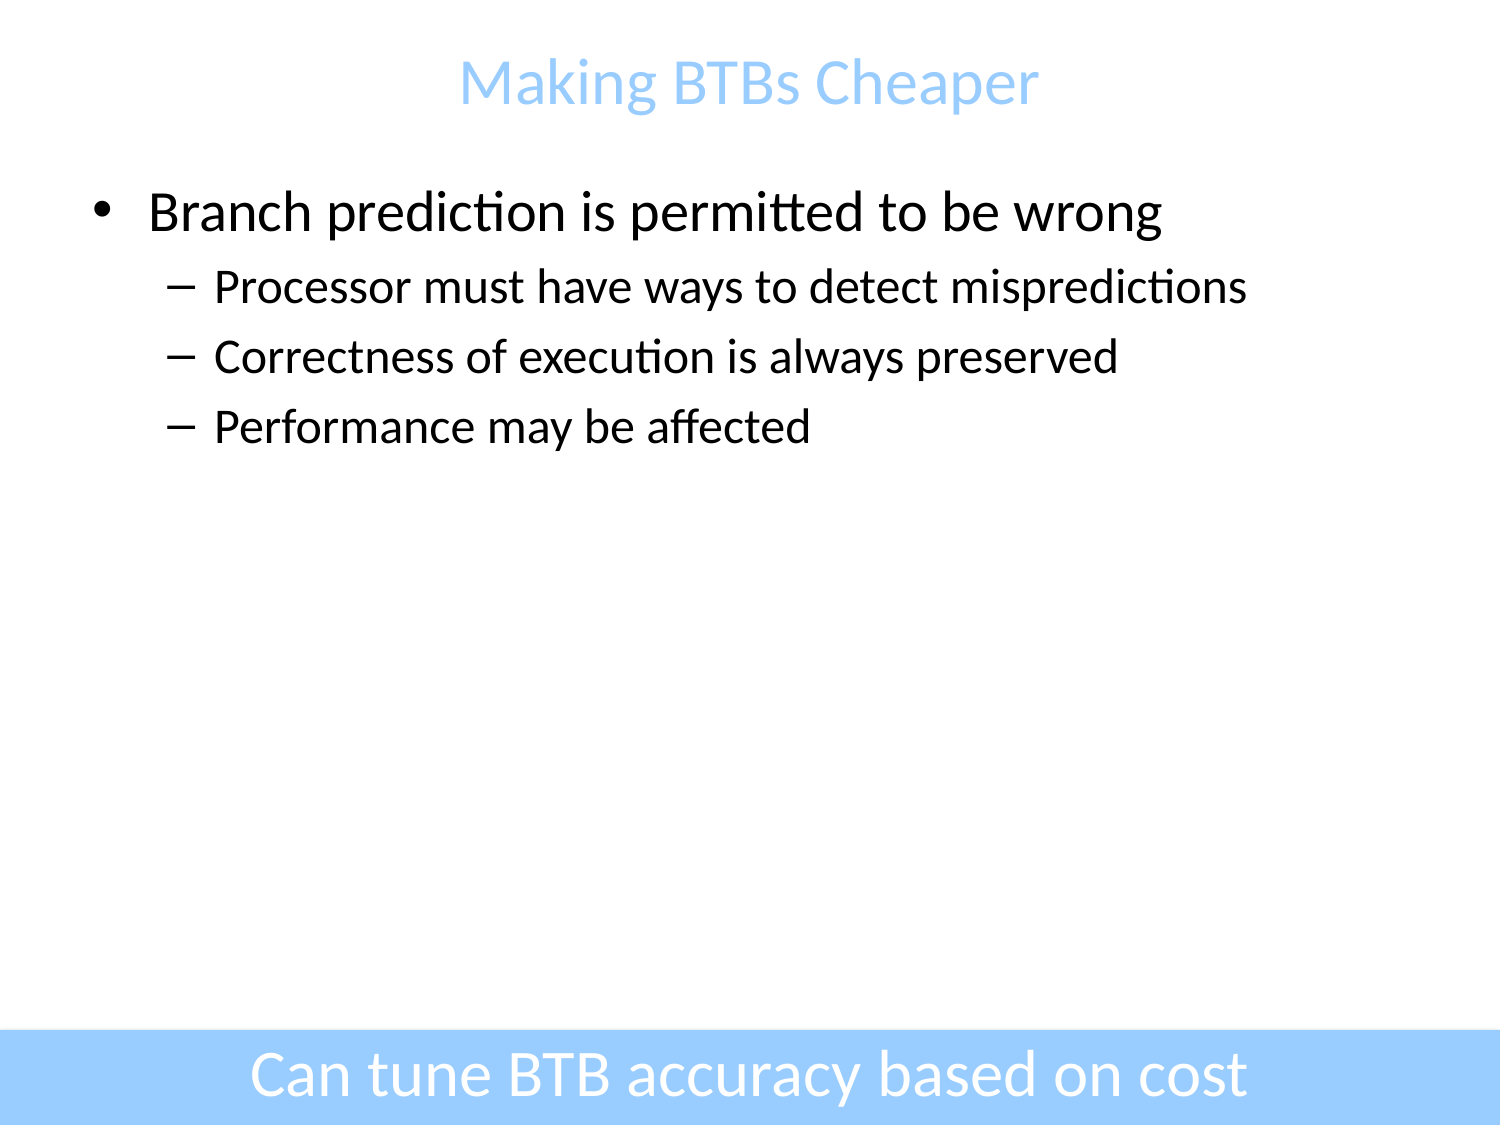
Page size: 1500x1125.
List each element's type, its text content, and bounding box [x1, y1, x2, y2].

title Making BTBs Cheaper [0, 30, 1500, 126]
text_box Can tune BTB accuracy based on cost [0, 1023, 1500, 1117]
list Branch prediction is permitted to be wrong Processor must have ways to detect mispredictions Correctness of execution is always preserved Performance may be affected [77, 165, 1428, 1000]
